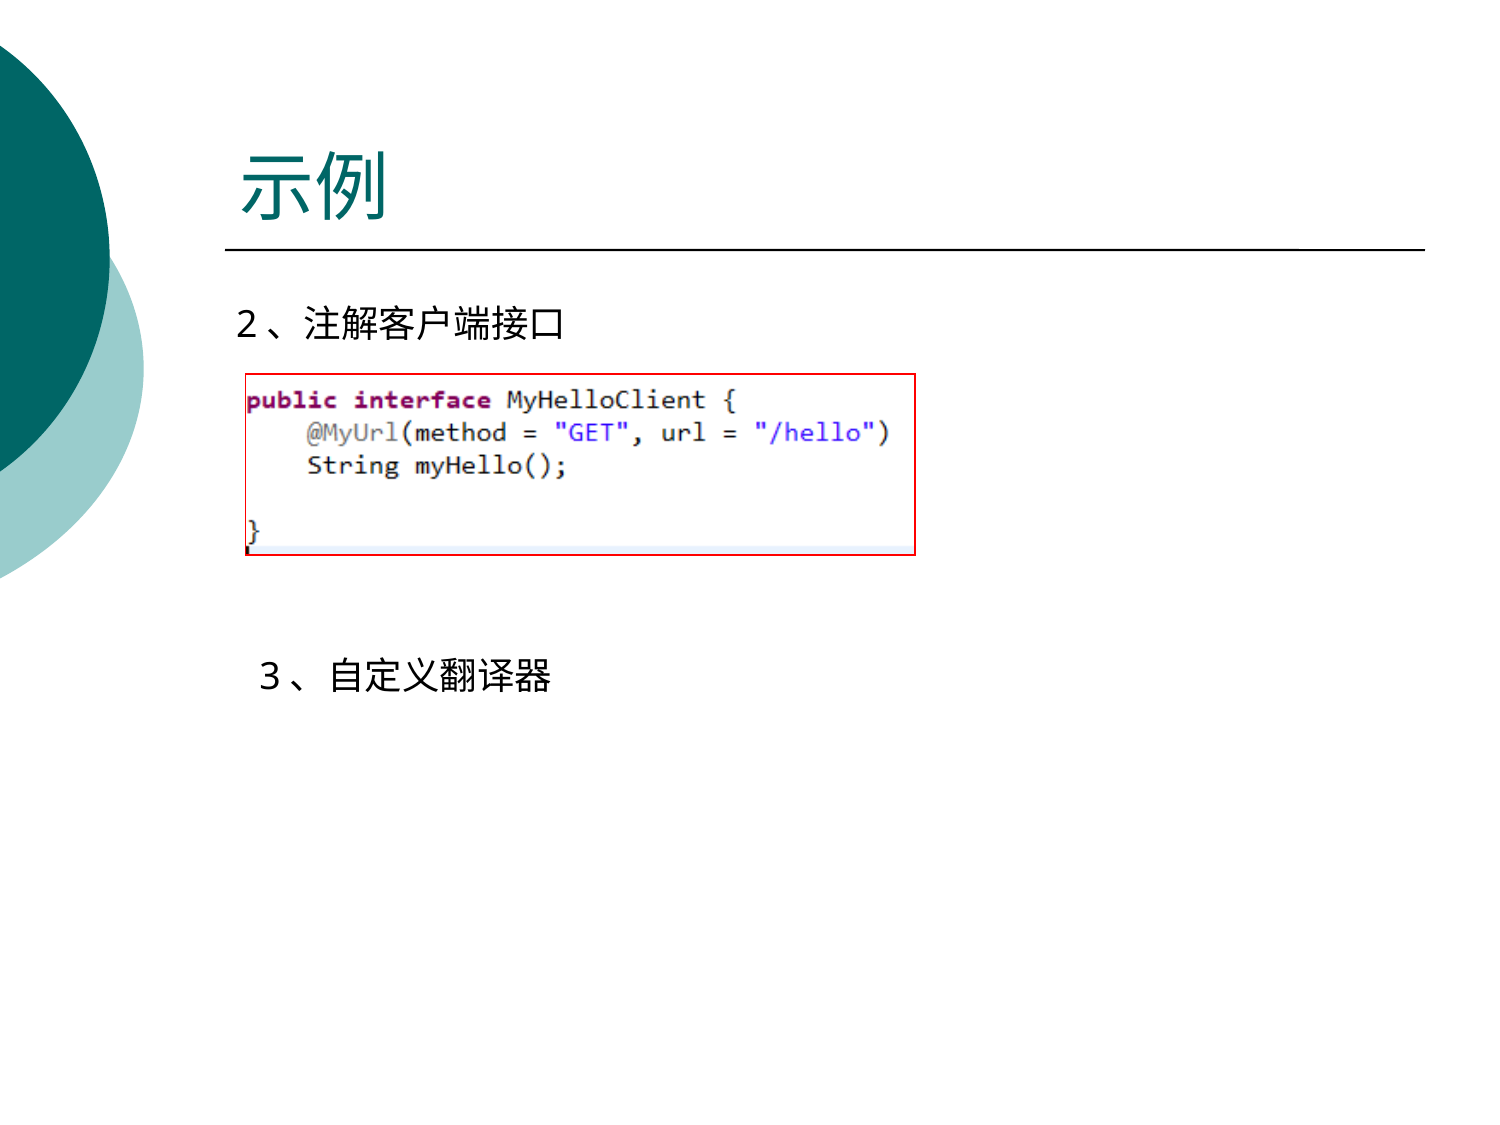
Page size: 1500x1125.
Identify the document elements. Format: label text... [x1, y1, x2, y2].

title 示例 [224, 49, 1425, 238]
text_box 2、注解客户端接口 [221, 292, 582, 353]
picture [246, 374, 915, 555]
text_box 3、自定义翻译器 [244, 644, 568, 705]
